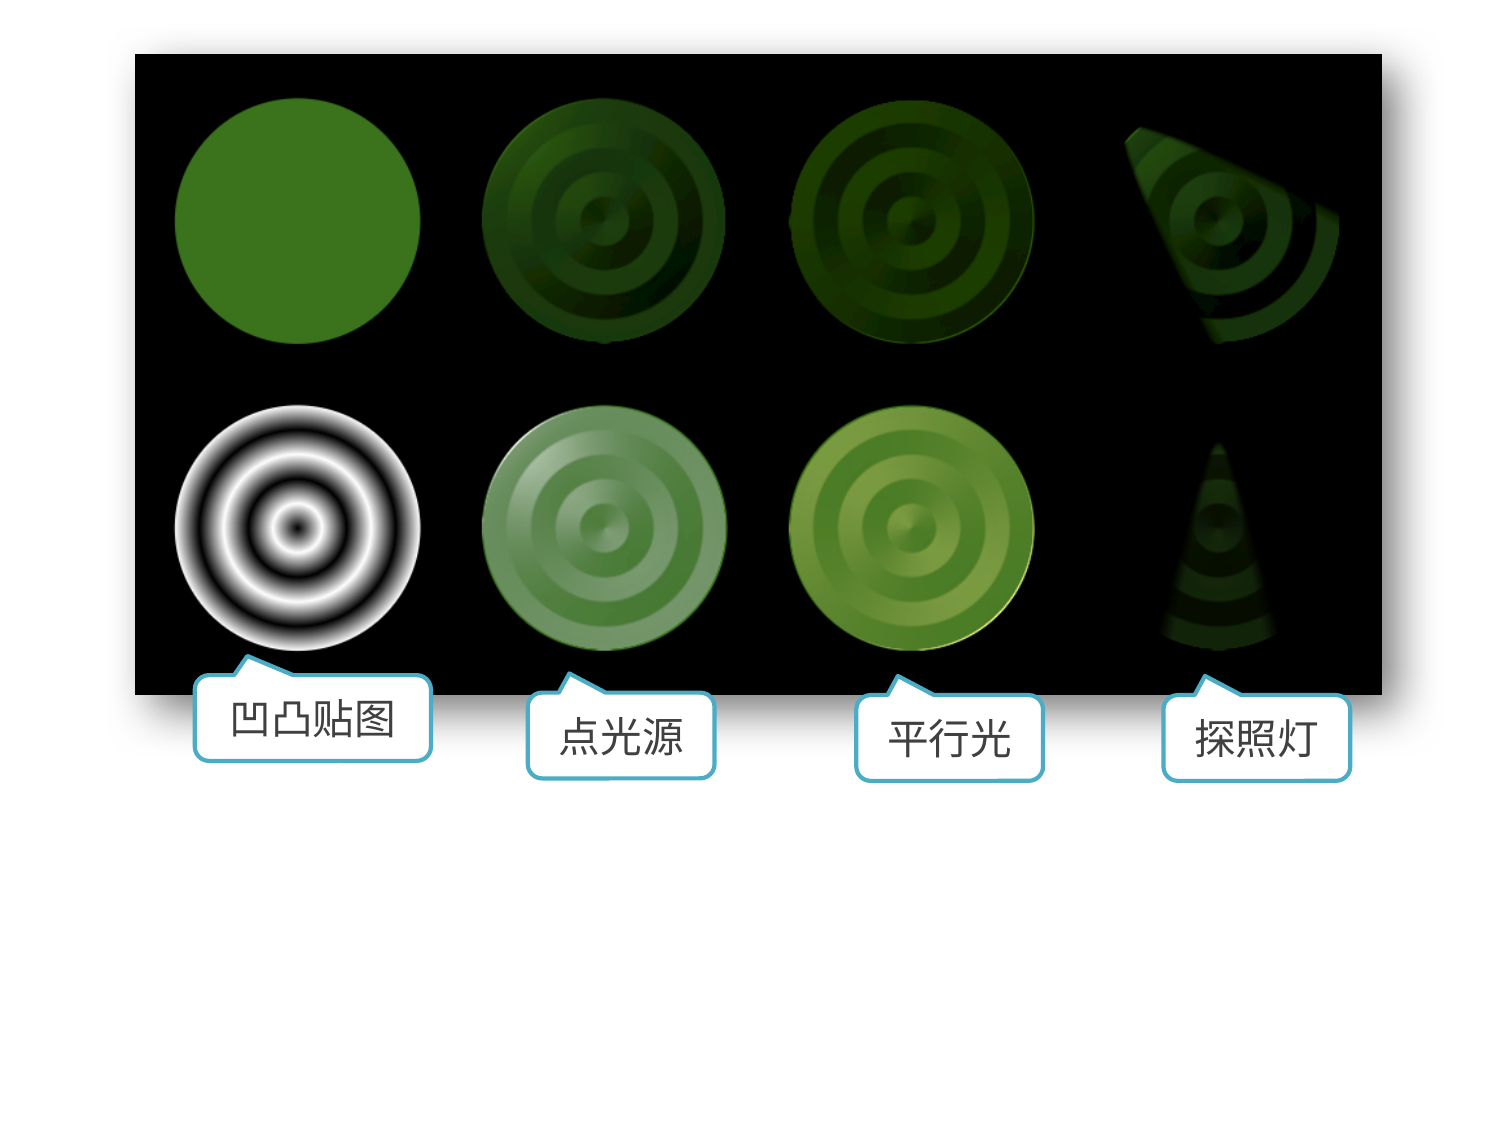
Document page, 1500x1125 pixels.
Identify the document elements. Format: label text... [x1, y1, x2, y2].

text_box 平行光 [854, 704, 1046, 783]
text_box 点光源 [525, 704, 717, 781]
text_box 凹凸贴图 [192, 704, 434, 764]
picture [135, 54, 1383, 696]
text_box 探照灯 [1161, 704, 1353, 783]
